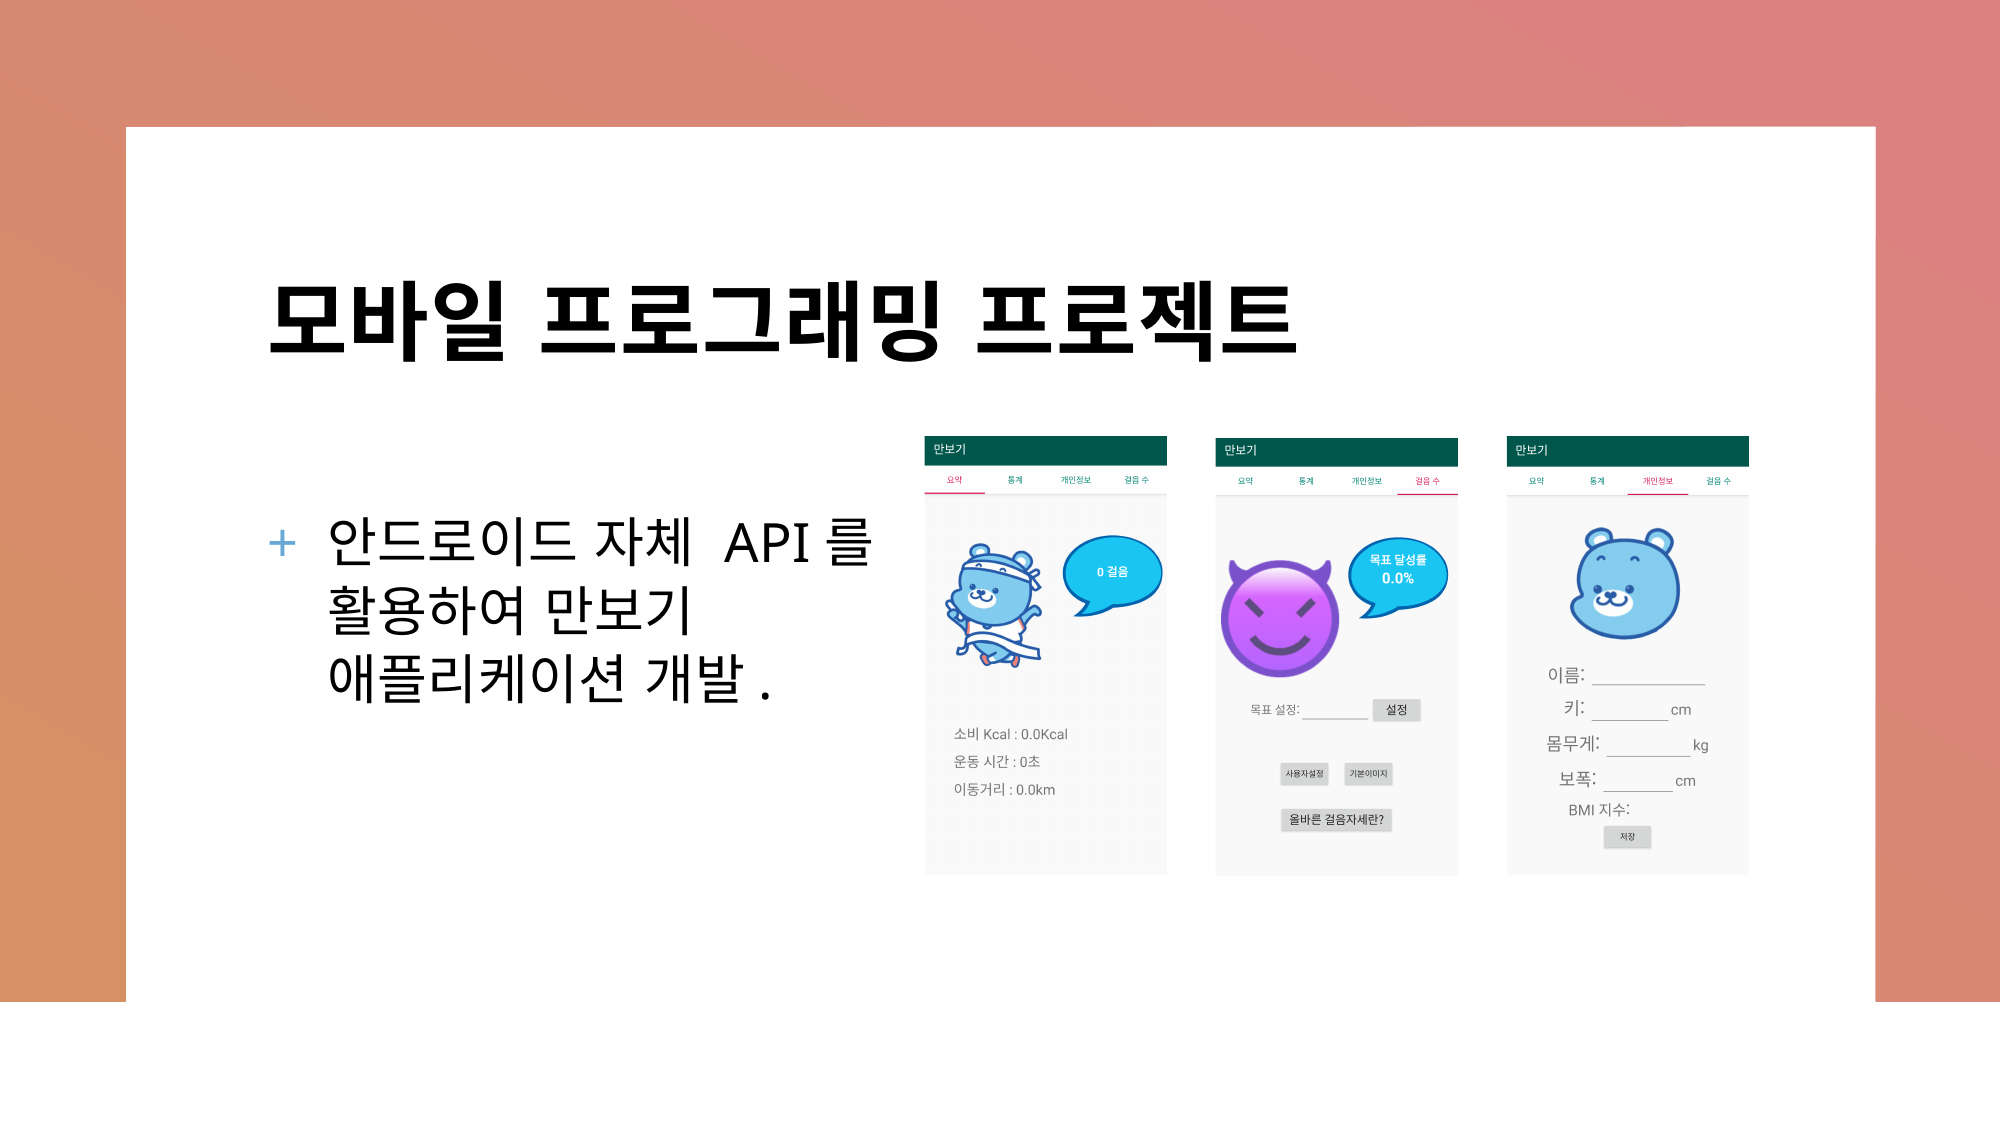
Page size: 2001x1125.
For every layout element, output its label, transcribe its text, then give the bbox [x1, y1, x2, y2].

list 안드로이드 자체 API를 활용하여 만보기 애플리케이션 개발. [248, 487, 1023, 1001]
picture [924, 436, 1167, 875]
picture [1215, 438, 1458, 876]
title 모바일 프로그래밍 프로젝트 [248, 248, 1749, 470]
picture [1506, 436, 1749, 875]
